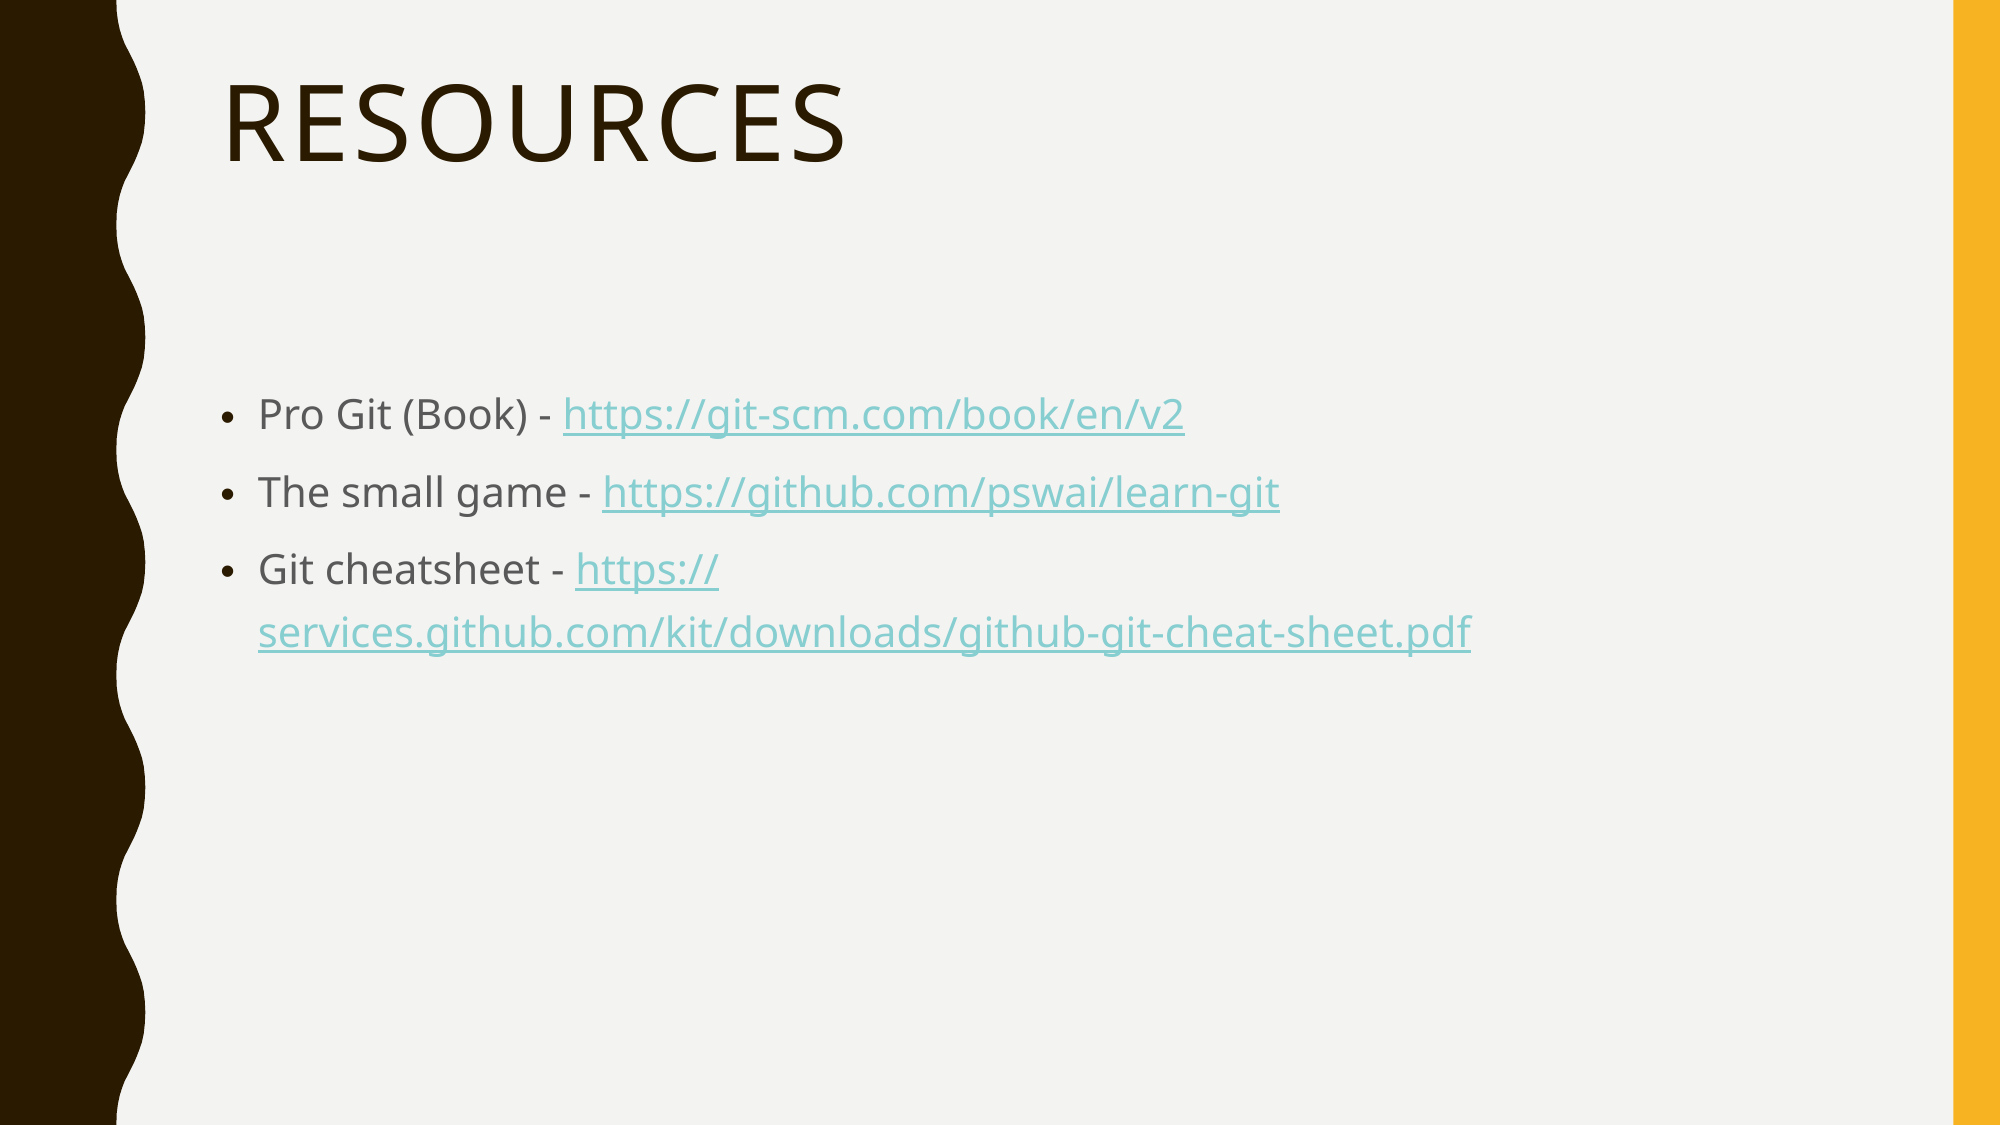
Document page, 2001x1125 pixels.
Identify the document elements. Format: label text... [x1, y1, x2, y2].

list Pro Git (Book) - https://git-scm.com/book/en/v2 The small game - https://github.com/pswai/learn-git Git cheatsheet - https://services.github.com/kit/downloads/github-git-cheat-sheet.pdf [205, 375, 1875, 965]
title Resources [205, 62, 1875, 308]
